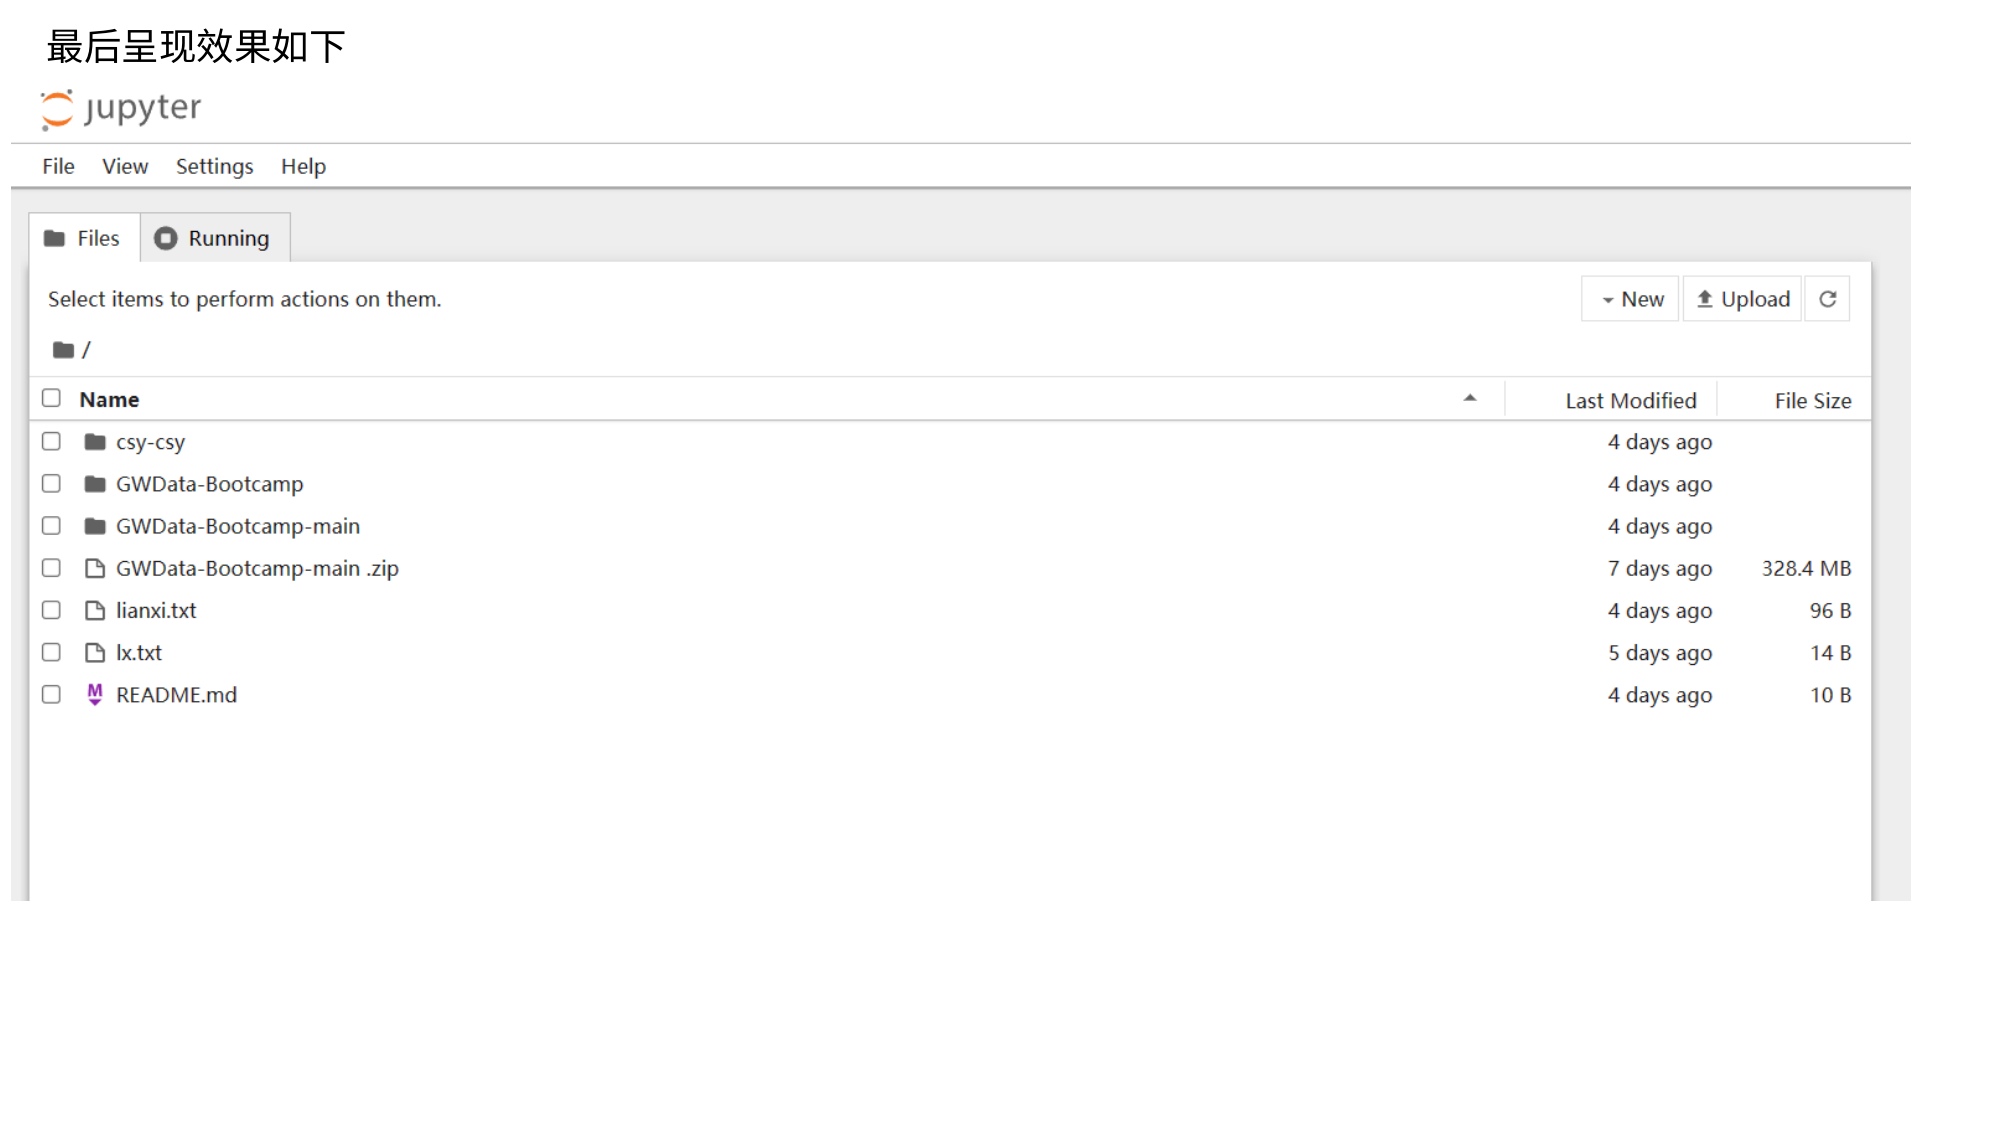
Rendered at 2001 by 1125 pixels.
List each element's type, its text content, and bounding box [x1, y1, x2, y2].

text_box 最后呈现效果如下 [31, 15, 1562, 76]
picture [11, 87, 1911, 901]
